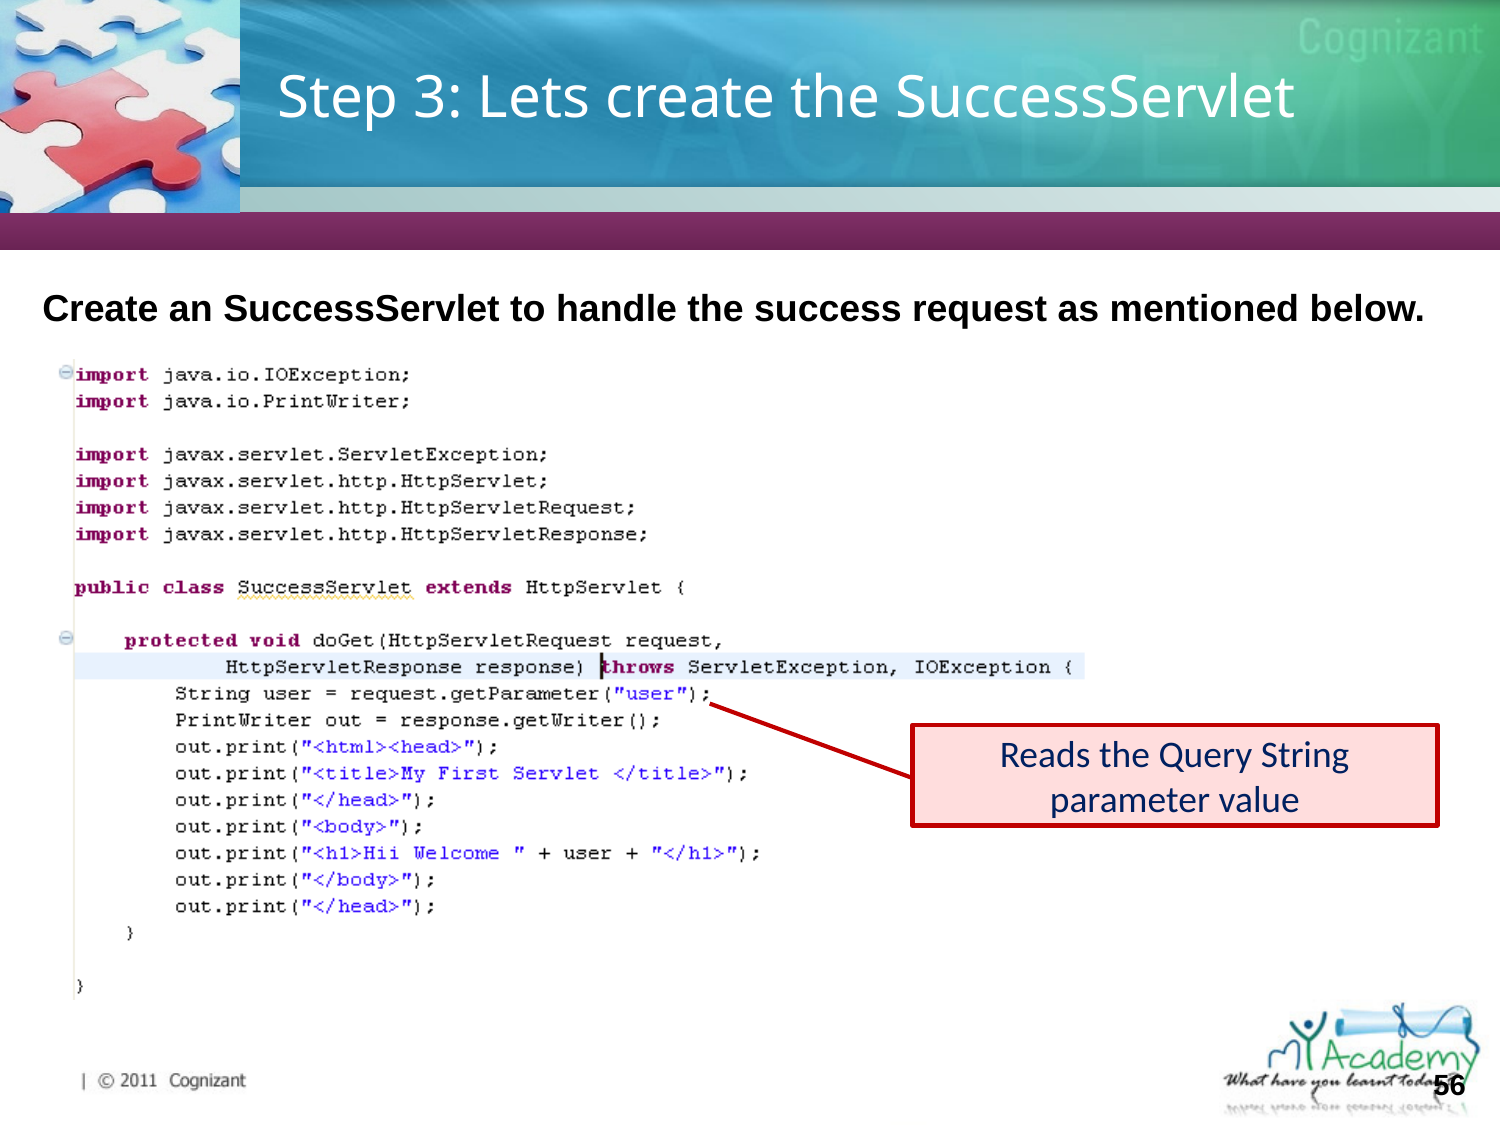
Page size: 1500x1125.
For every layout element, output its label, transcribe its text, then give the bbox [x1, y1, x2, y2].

slide_number 56 [1418, 1059, 1492, 1112]
picture [0, 0, 262, 213]
text_box Create an SuccessServlet to handle the success request as mentioned below. [27, 276, 1442, 337]
picture [0, 250, 1500, 1125]
title Step 3: Lets create the SuccessServlet [262, 0, 1500, 188]
text_box Reads the Query String parameter value [1113, 723, 1440, 828]
